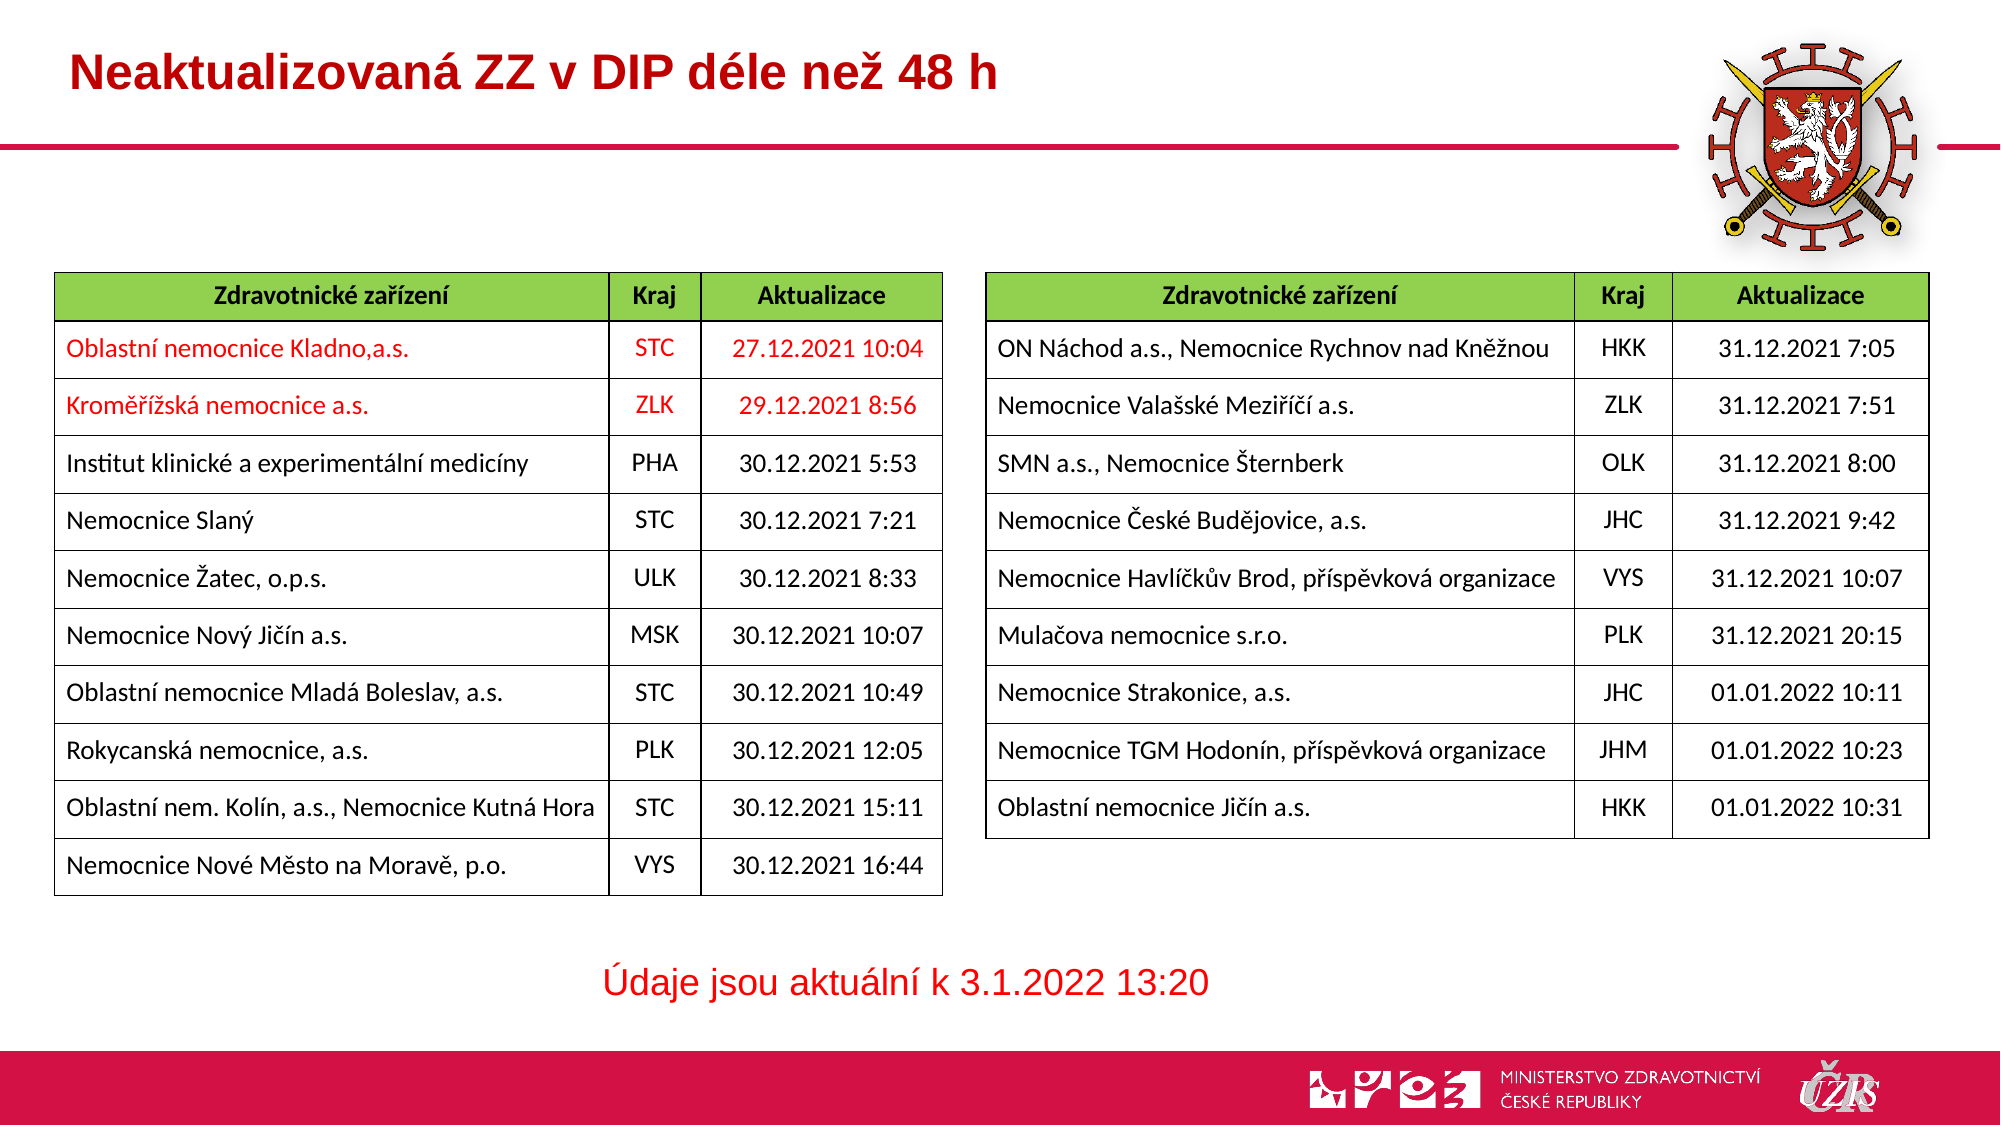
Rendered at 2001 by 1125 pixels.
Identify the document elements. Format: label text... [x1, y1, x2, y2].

table_header Aktualizace [1673, 273, 1928, 320]
table_cell Oblastní nem. Kolín, a.s., Nemocnice Kutná Hora [55, 781, 608, 838]
table_cell 29.12.2021 8:56 [702, 379, 942, 435]
table_cell VYS [1575, 551, 1672, 608]
table_header Kraj [610, 273, 700, 320]
table_cell PLK [1575, 609, 1672, 665]
table_cell OLK [1575, 436, 1672, 493]
table_cell Nemocnice Žatec, o.p.s. [55, 551, 608, 608]
table_cell 31.12.2021 7:05 [1673, 322, 1928, 378]
table_cell 31.12.2021 20:15 [1673, 609, 1928, 665]
table_cell PHA [610, 436, 700, 493]
table_cell 01.01.2022 10:23 [1673, 724, 1928, 780]
table_cell 01.01.2022 10:11 [1673, 666, 1928, 723]
table_cell Nemocnice Nový Jičín a.s. [55, 609, 608, 665]
picture [1308, 1068, 1762, 1108]
table_cell 30.12.2021 8:33 [702, 551, 942, 608]
table_cell 30.12.2021 5:53 [702, 436, 942, 493]
table_header Aktualizace [702, 273, 942, 320]
table_cell 30.12.2021 12:05 [702, 724, 942, 780]
table_cell Rokycanská nemocnice, a.s. [55, 724, 608, 780]
table_header Kraj [1575, 273, 1672, 320]
table_cell Nemocnice České Budějovice, a.s. [987, 494, 1574, 550]
table_cell ZLK [1575, 379, 1672, 435]
table_cell Nemocnice Valašské Meziříčí a.s. [987, 379, 1574, 435]
table_header Zdravotnické zařízení [987, 273, 1574, 320]
table_cell ON Náchod a.s., Nemocnice Rychnov nad Kněžnou [987, 322, 1574, 378]
table_cell ZLK [610, 379, 700, 435]
table_cell 30.12.2021 16:44 [702, 839, 942, 895]
table_cell 30.12.2021 10:07 [702, 609, 942, 665]
table_cell 31.12.2021 8:00 [1673, 436, 1928, 493]
table_cell JHC [1575, 494, 1672, 550]
table_cell MSK [610, 609, 700, 665]
table_cell Kroměřížská nemocnice a.s. [55, 379, 608, 435]
table_cell Nemocnice TGM Hodonín, příspěvková organizace [987, 724, 1574, 780]
table_cell STC [610, 494, 700, 550]
table_cell 27.12.2021 10:04 [702, 322, 942, 378]
table_cell 30.12.2021 15:11 [702, 781, 942, 838]
table_cell Nemocnice Strakonice, a.s. [987, 666, 1574, 723]
text_box Údaje jsou aktuální k 3.1.2022 13:20 [498, 950, 1314, 1010]
table_cell VYS [610, 839, 700, 895]
table_cell Institut klinické a experimentální medicíny [55, 436, 608, 493]
table_cell 31.12.2021 7:51 [1673, 379, 1928, 435]
picture [1778, 1050, 1901, 1125]
table_cell Oblastní nemocnice Mladá Boleslav, a.s. [55, 666, 608, 723]
table_cell Oblastní nemocnice Kladno,a.s. [55, 322, 608, 378]
table_cell Mulačova nemocnice s.r.o. [987, 609, 1574, 665]
table_cell STC [610, 666, 700, 723]
table_cell 30.12.2021 7:21 [702, 494, 942, 550]
table_cell JHC [1575, 666, 1672, 723]
table_cell STC [610, 781, 700, 838]
title Neaktualizovaná ZZ v DIP déle než 48 h [54, 0, 1677, 147]
table_cell HKK [1575, 781, 1672, 838]
table_cell STC [610, 322, 700, 378]
table_cell ULK [610, 551, 700, 608]
table_header Zdravotnické zařízení [55, 273, 608, 320]
table_cell JHM [1575, 724, 1672, 780]
table_cell Oblastní nemocnice Jičín a.s. [987, 781, 1574, 838]
table_cell 31.12.2021 9:42 [1673, 494, 1928, 550]
picture [1702, 37, 1923, 257]
table_cell PLK [610, 724, 700, 780]
table_cell Nemocnice Havlíčkův Brod, příspěvková organizace [987, 551, 1574, 608]
table_cell 31.12.2021 10:07 [1673, 551, 1928, 608]
table_cell SMN a.s., Nemocnice Šternberk [987, 436, 1574, 493]
table_cell 30.12.2021 10:49 [702, 666, 942, 723]
table_cell 01.01.2022 10:31 [1673, 781, 1928, 838]
table_cell Nemocnice Slaný [55, 494, 608, 550]
table_cell Nemocnice Nové Město na Moravě, p.o. [55, 839, 608, 895]
table_cell HKK [1575, 322, 1672, 378]
